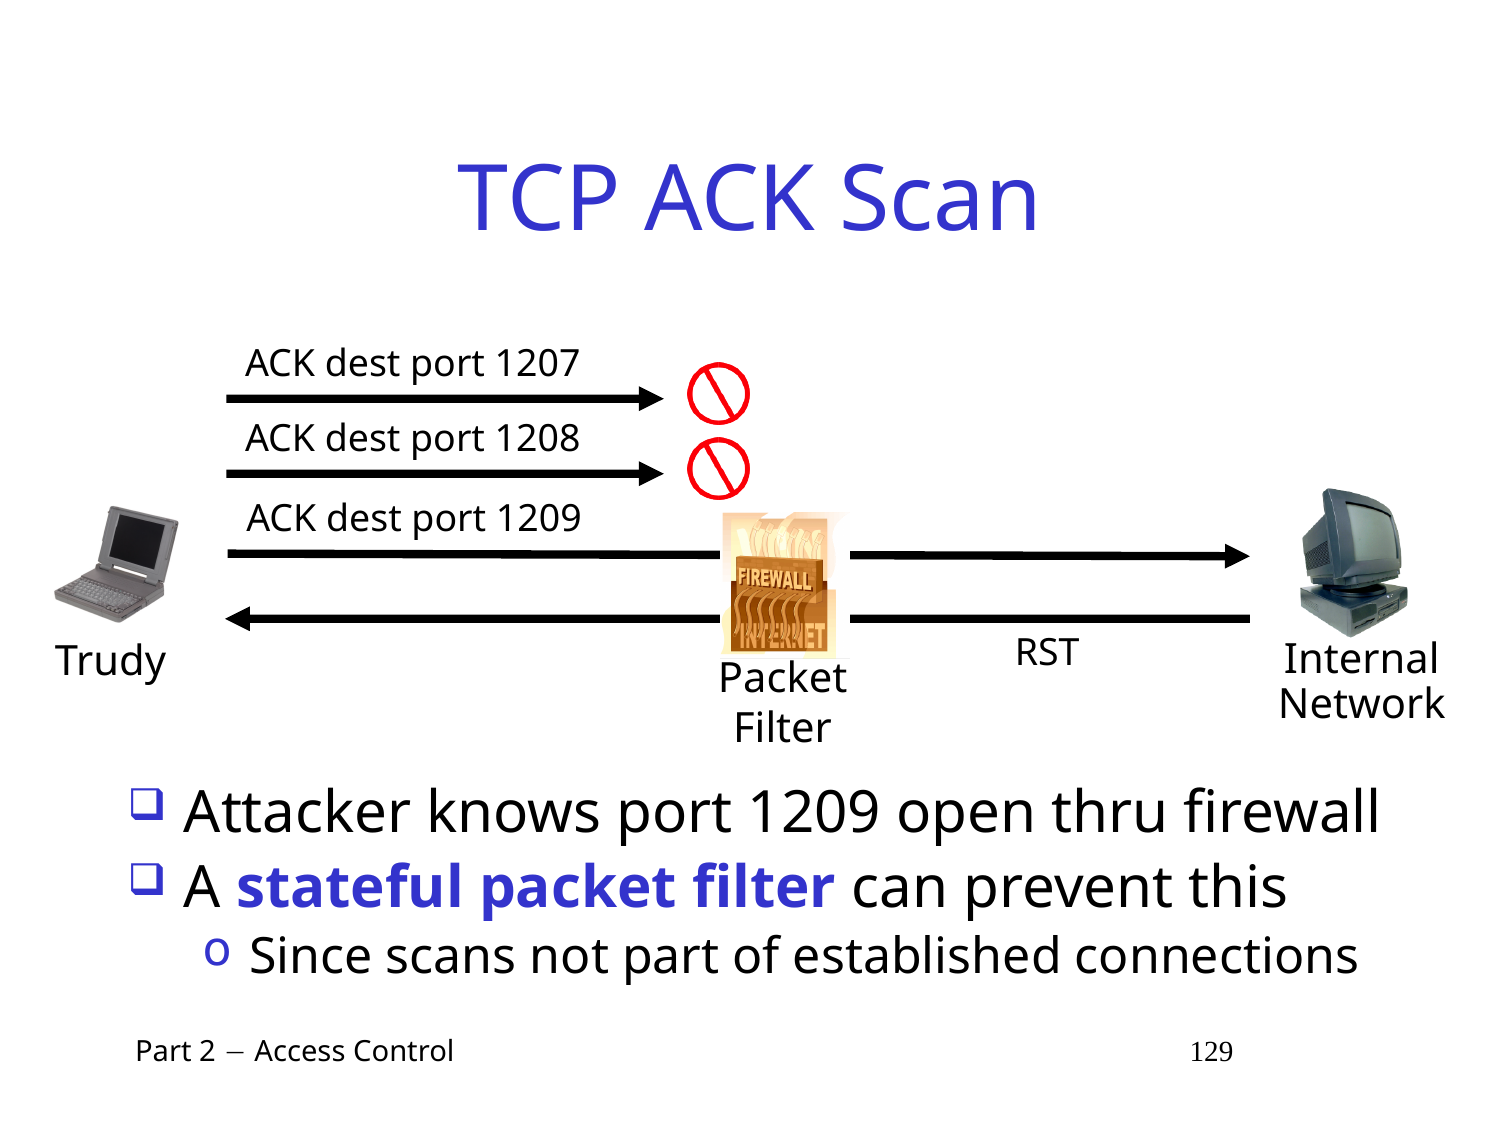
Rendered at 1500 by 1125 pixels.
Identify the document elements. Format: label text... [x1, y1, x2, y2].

title TCP ACK Scan [112, 99, 1388, 288]
list Attacker knows port 1209 open thru firewall A stateful packet filter can prevent this Since scans not part of established connections [112, 783, 1426, 1001]
footer Part 2  Access Control 129 [112, 1024, 1401, 1101]
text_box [24, 330, 1462, 776]
